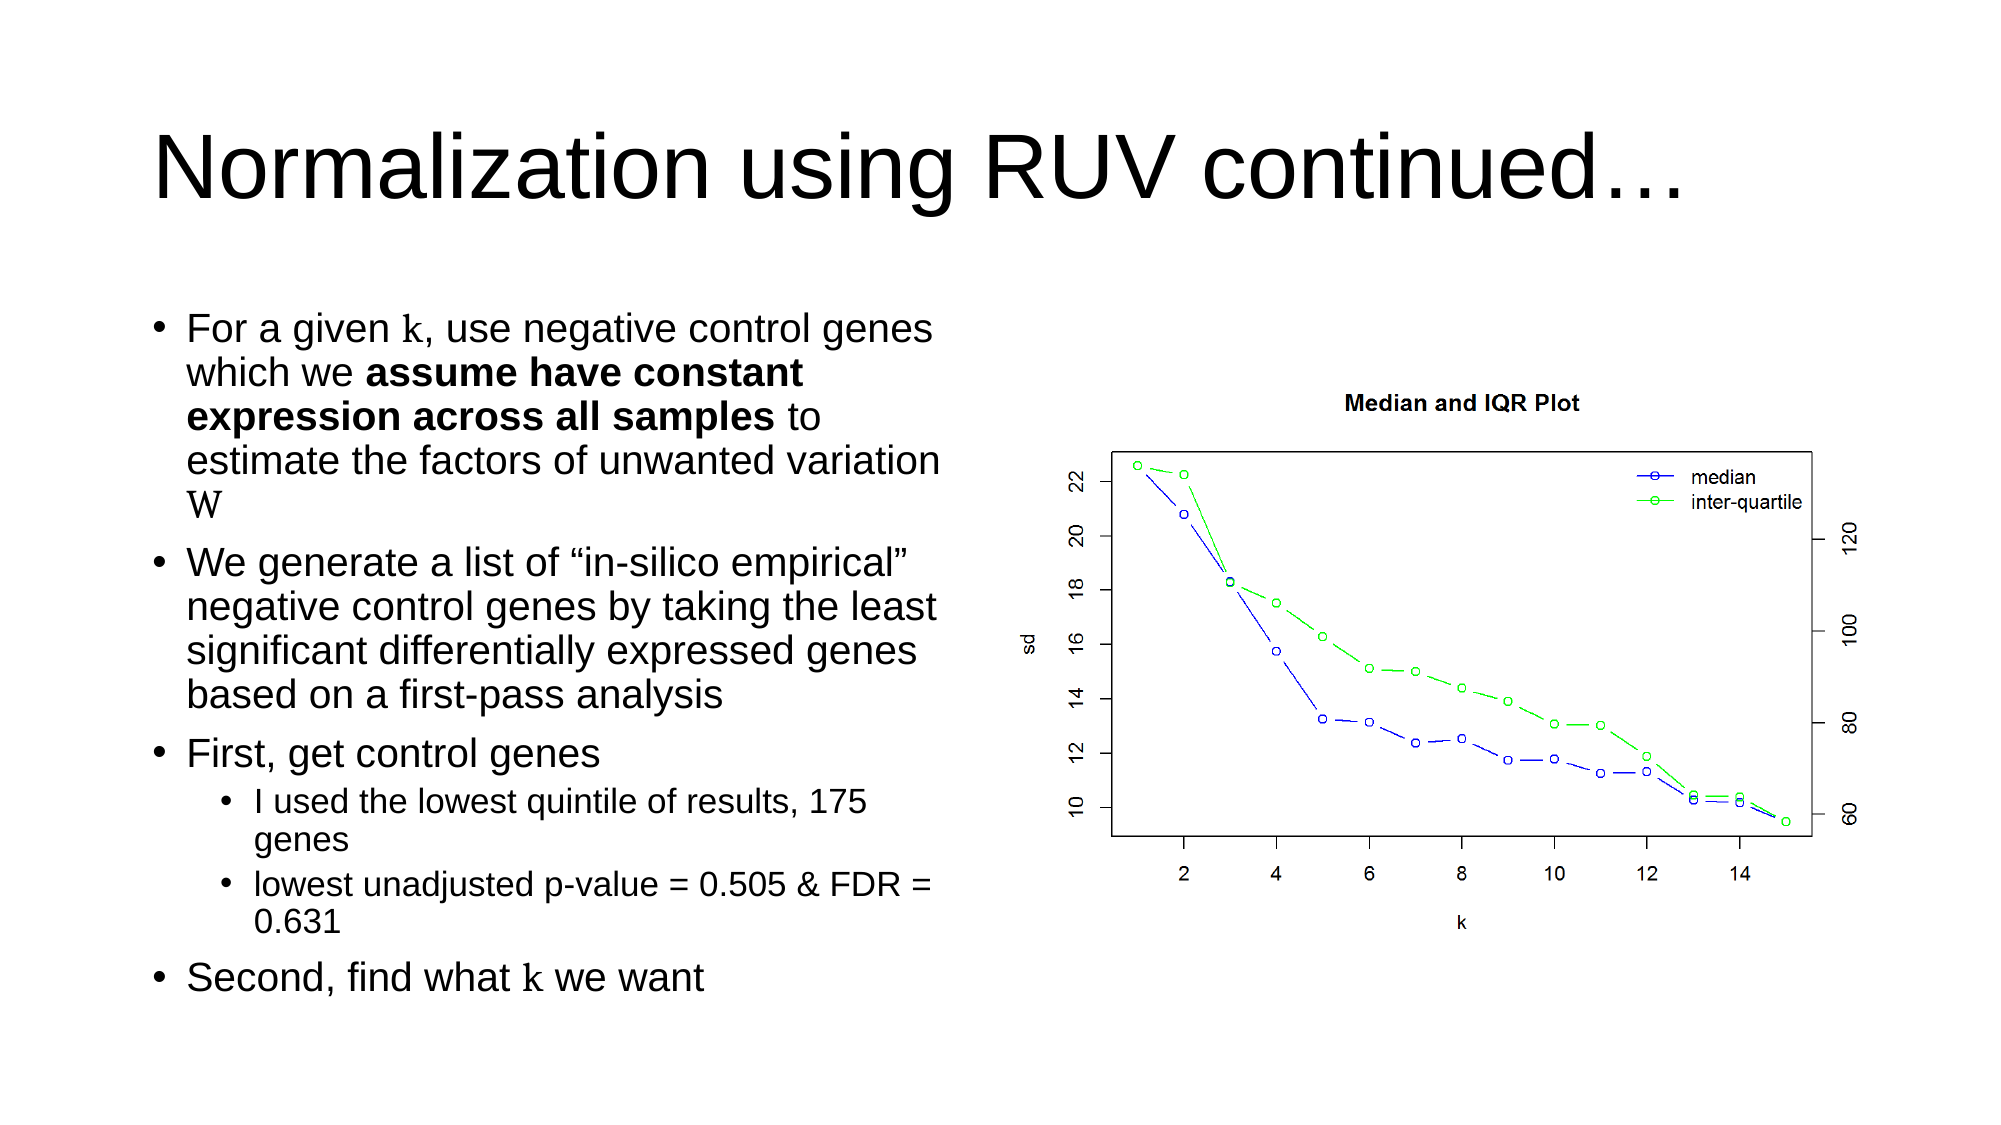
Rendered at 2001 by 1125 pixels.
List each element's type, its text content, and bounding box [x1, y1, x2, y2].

list For a given k, use negative control genes which we assume have constant expression across all samples to estimate the factors of unwanted variation W We generate a list of “in-silico empirical” negative control genes by taking the least significant differentially expressed genes based on a first-pass analysis First, get control genes I used the lowest quintile of results, 175 genes lowest unadjusted p-value = 0.505 & FDR = 0.631 Second, find what k we want [137, 299, 988, 1014]
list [1012, 352, 1863, 960]
title Normalization using RUV continued… [137, 59, 1863, 278]
